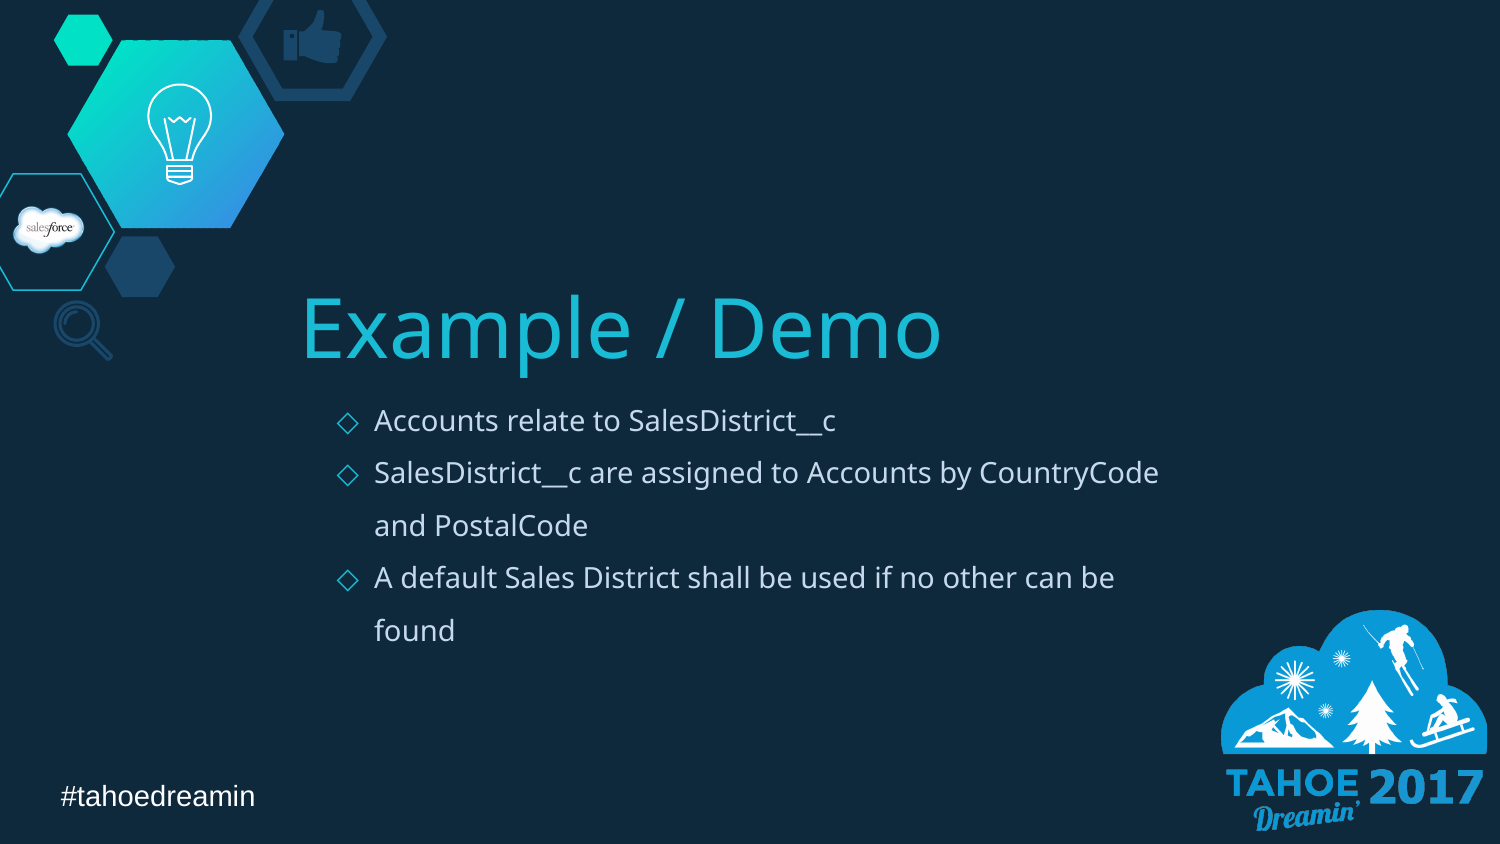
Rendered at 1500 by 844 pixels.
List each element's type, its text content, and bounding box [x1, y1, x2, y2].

picture [1379, 625, 1413, 674]
title Example / Demo [284, 284, 1350, 391]
picture [6, 202, 91, 259]
picture [1236, 709, 1332, 747]
picture [1336, 653, 1348, 664]
picture [1263, 809, 1268, 827]
list Accounts relate to SalesDistrict__c SalesDistrict__c are assigned to Accounts by CountryCode and PostalCode A default Sales District shall be used if no other can be found [284, 369, 1183, 754]
picture [1411, 695, 1474, 747]
picture [1221, 610, 1364, 725]
picture [1394, 610, 1488, 724]
picture [1221, 683, 1488, 831]
picture [1404, 682, 1413, 695]
picture [1321, 705, 1331, 716]
picture [1276, 672, 1314, 689]
picture [1411, 680, 1418, 690]
